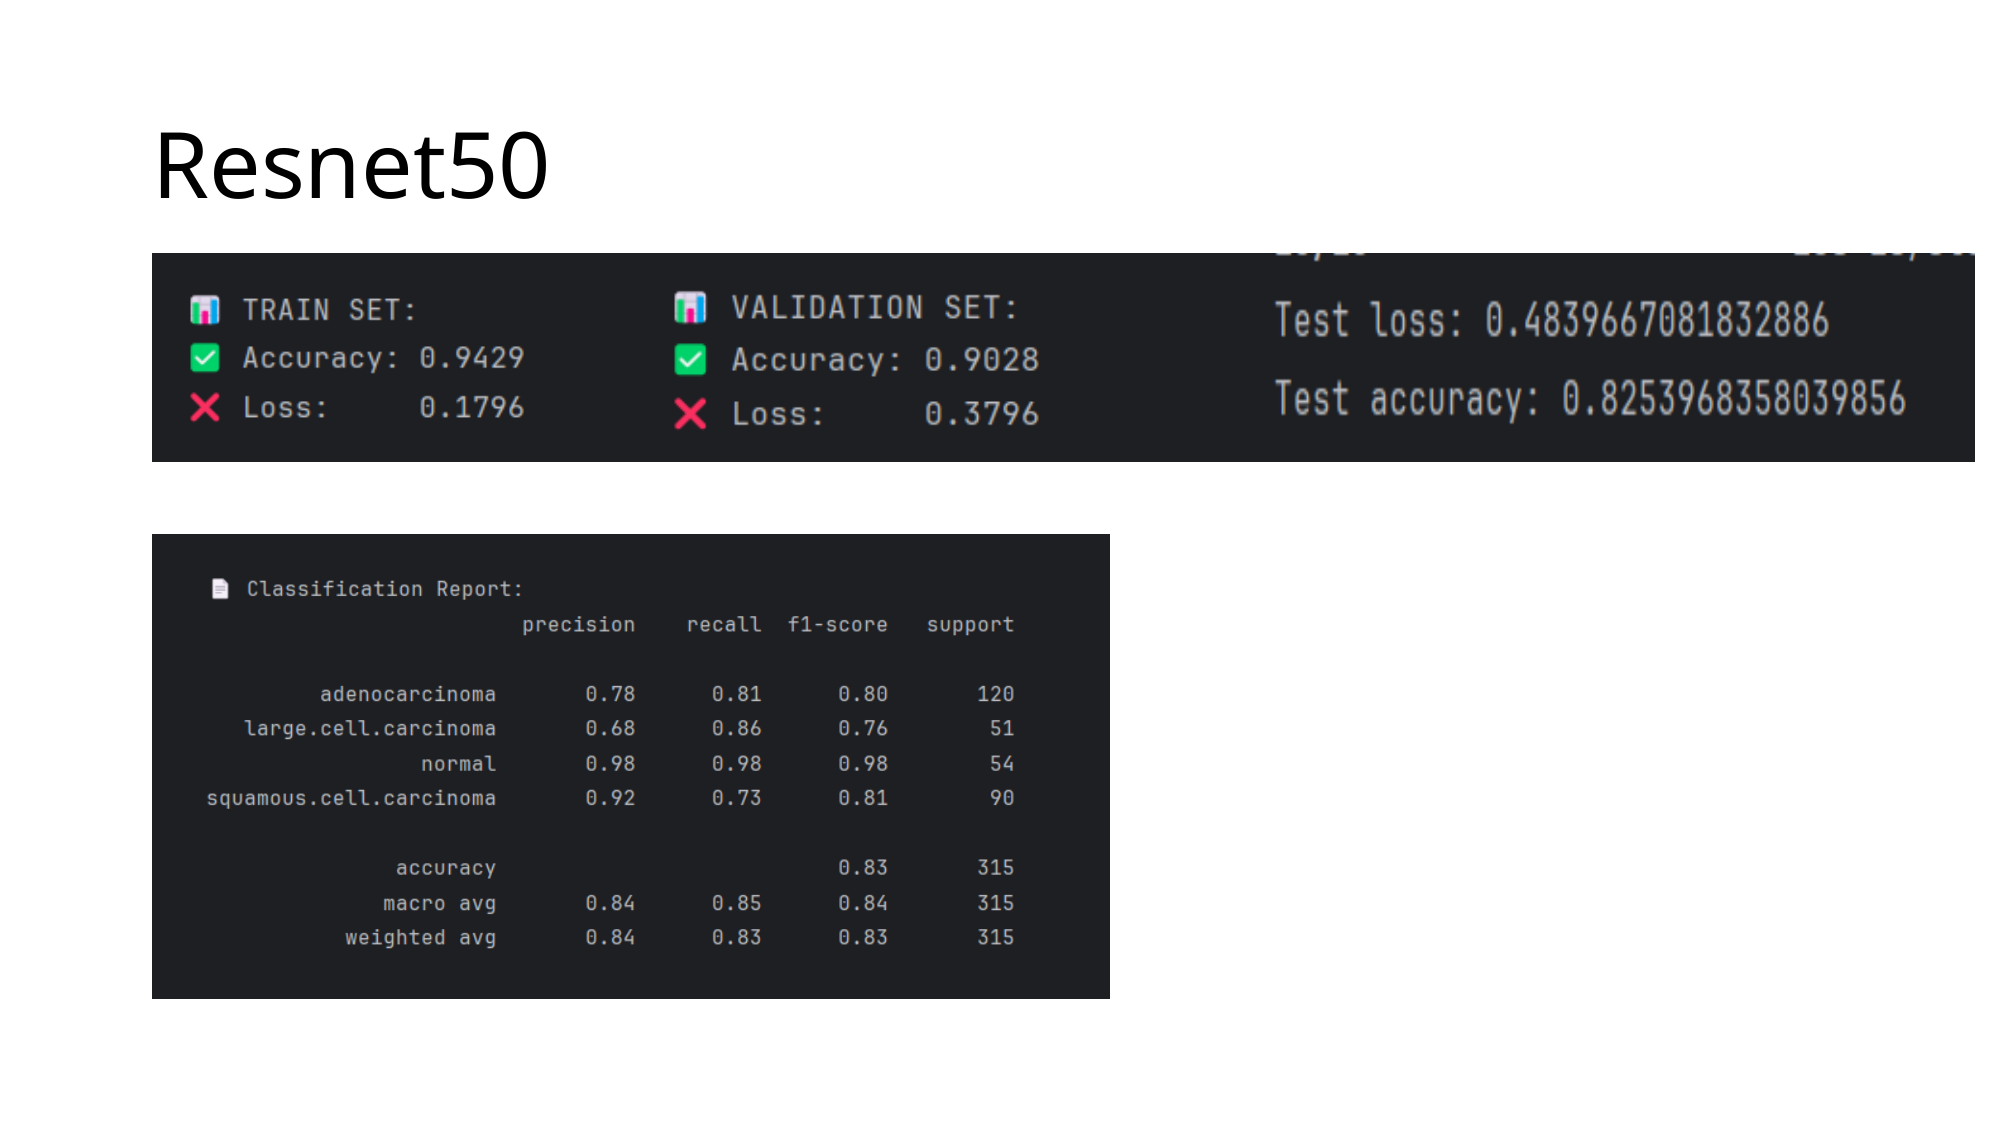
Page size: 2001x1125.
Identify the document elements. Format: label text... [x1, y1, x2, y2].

picture [151, 534, 1110, 999]
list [151, 253, 621, 462]
title Resnet50 [137, 59, 1863, 278]
picture [621, 253, 1975, 462]
